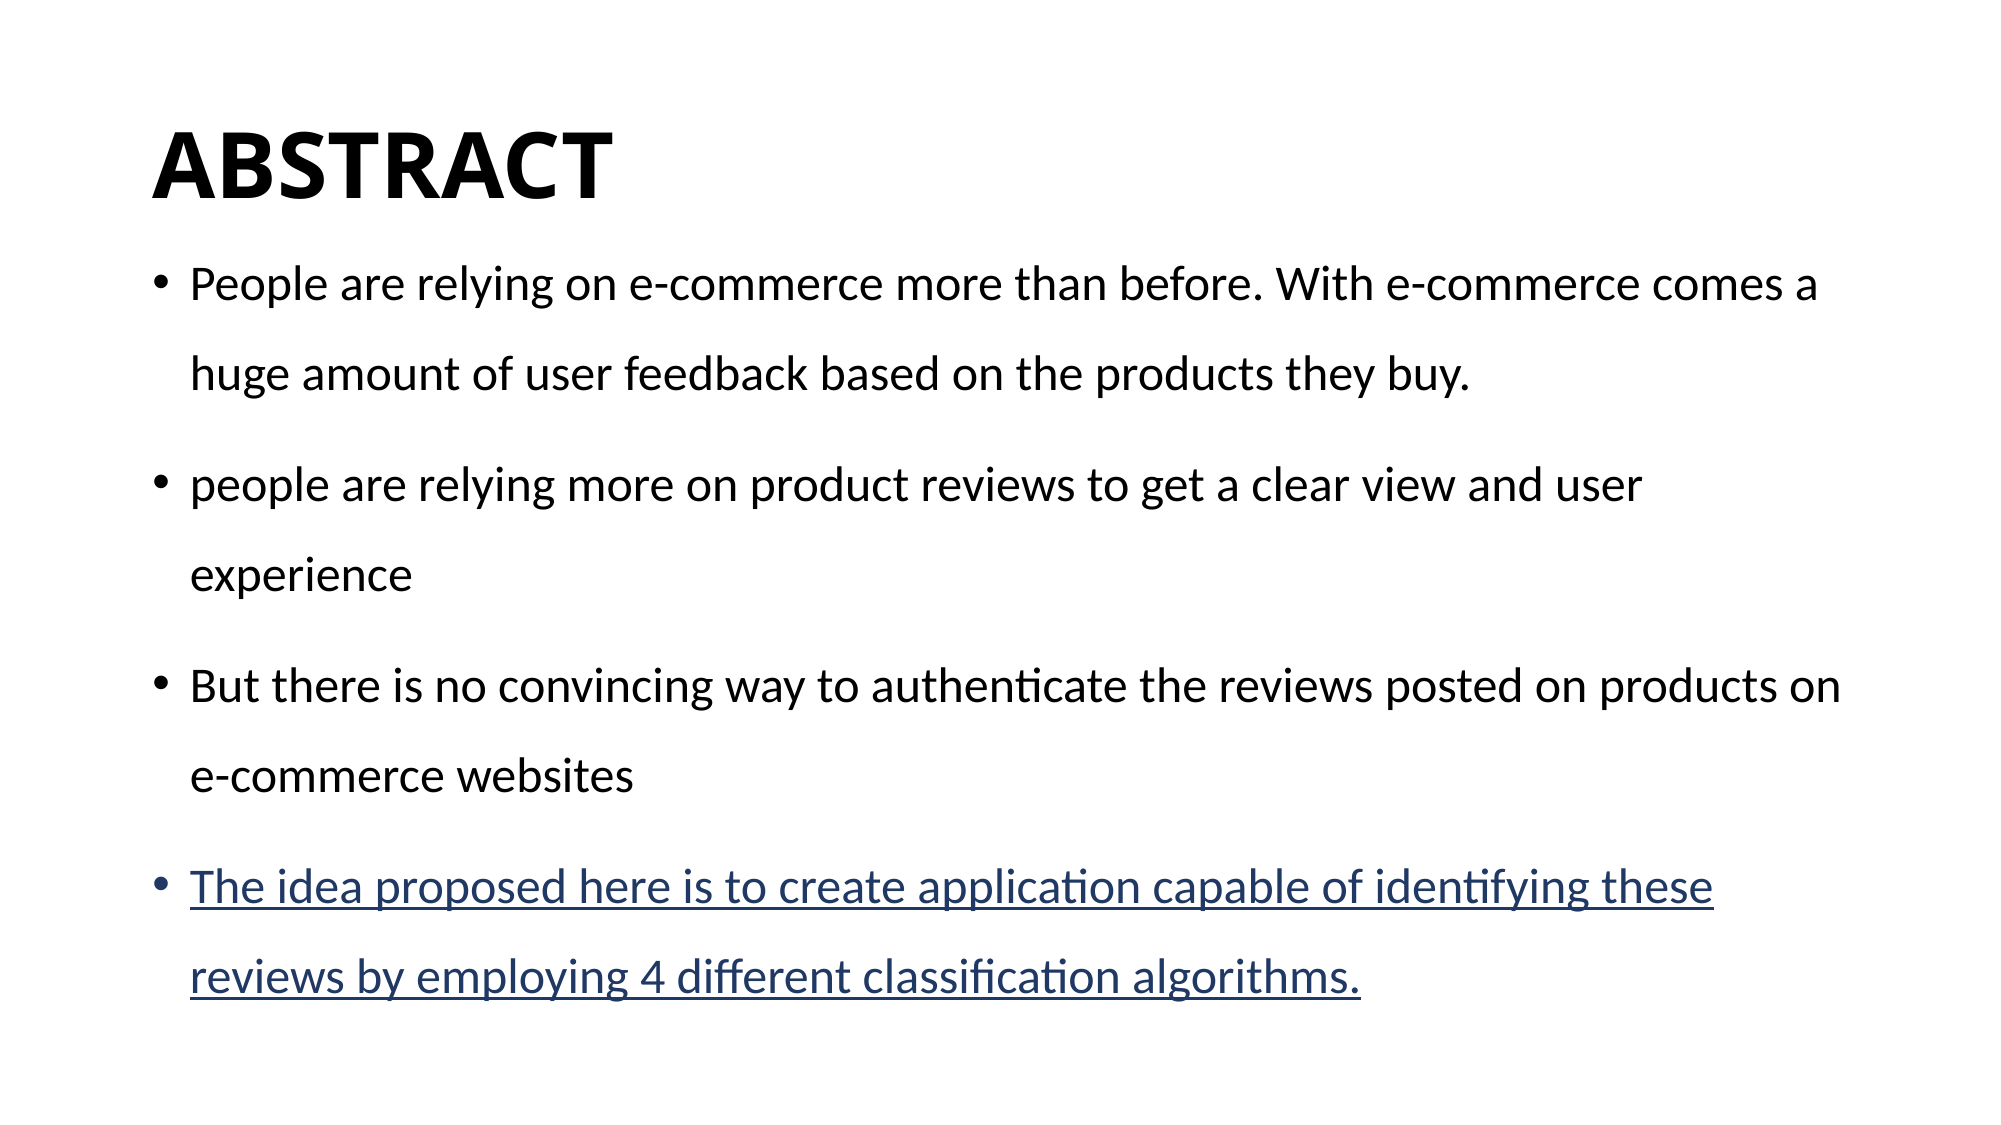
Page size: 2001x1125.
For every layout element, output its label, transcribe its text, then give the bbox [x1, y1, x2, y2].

title ABSTRACT [137, 59, 1863, 213]
list People are relying on e-commerce more than before. With e-commerce comes a huge amount of user feedback based on the products they buy. people are relying more on product reviews to get a clear view and user experience But there is no convincing way to authenticate the reviews posted on products on e-commerce websites The idea proposed here is to create application capable of identifying these reviews by employing 4 different classification algorithms. [137, 213, 1863, 1066]
